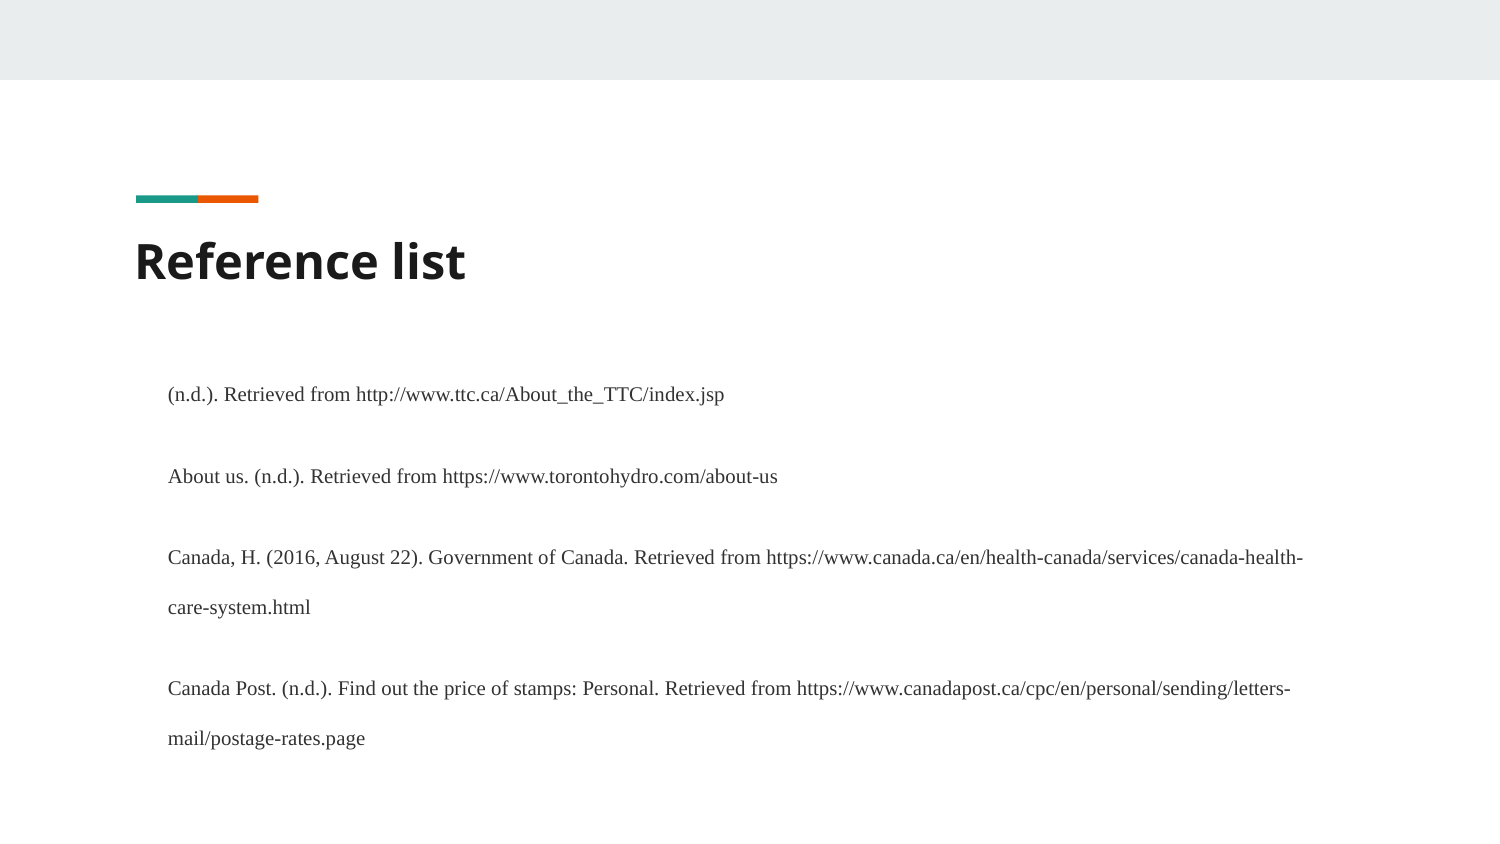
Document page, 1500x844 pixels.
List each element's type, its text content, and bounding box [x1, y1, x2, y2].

title Reference list [119, 215, 1382, 305]
list (n.d.). Retrieved from http://www.ttc.ca/About_the_TTC/index.jsp About us. (n.d.). Retrieved from https://www.torontohydro.com/about-us Canada, H. (2016, August 22). Government of Canada. Retrieved from https://www.canada.ca/en/health-canada/services/canada-health-care-system.html Canada Post. (n.d.). Find out the price of stamps: Personal. Retrieved from https://www.canadapost.ca/cpc/en/personal/sending/letters-mail/postage-rates.page [119, 340, 1382, 713]
